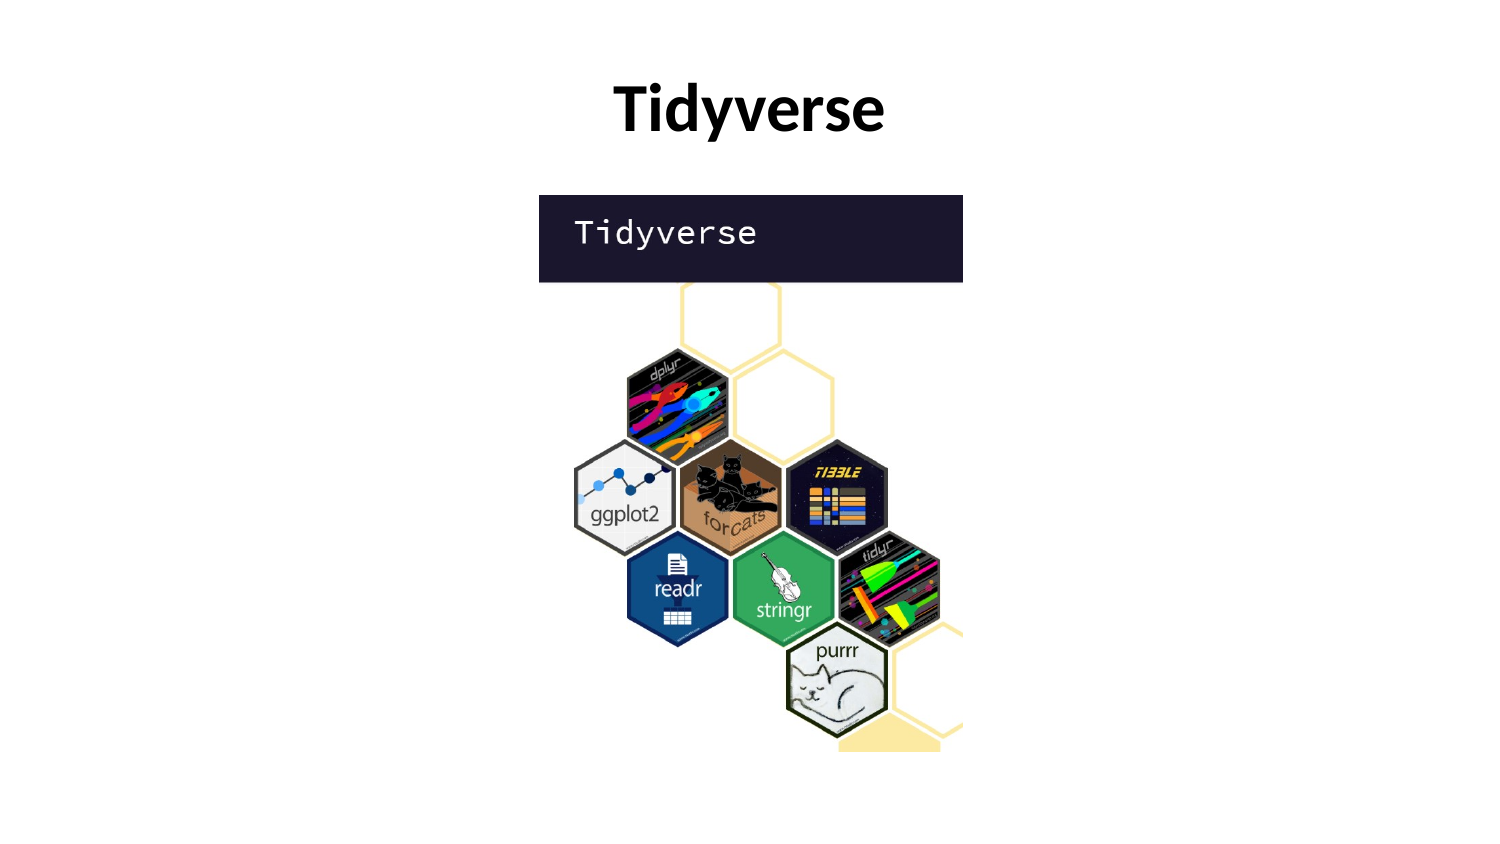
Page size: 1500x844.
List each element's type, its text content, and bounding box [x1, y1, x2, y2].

picture [539, 195, 963, 753]
title Tidyverse [75, 33, 1425, 175]
